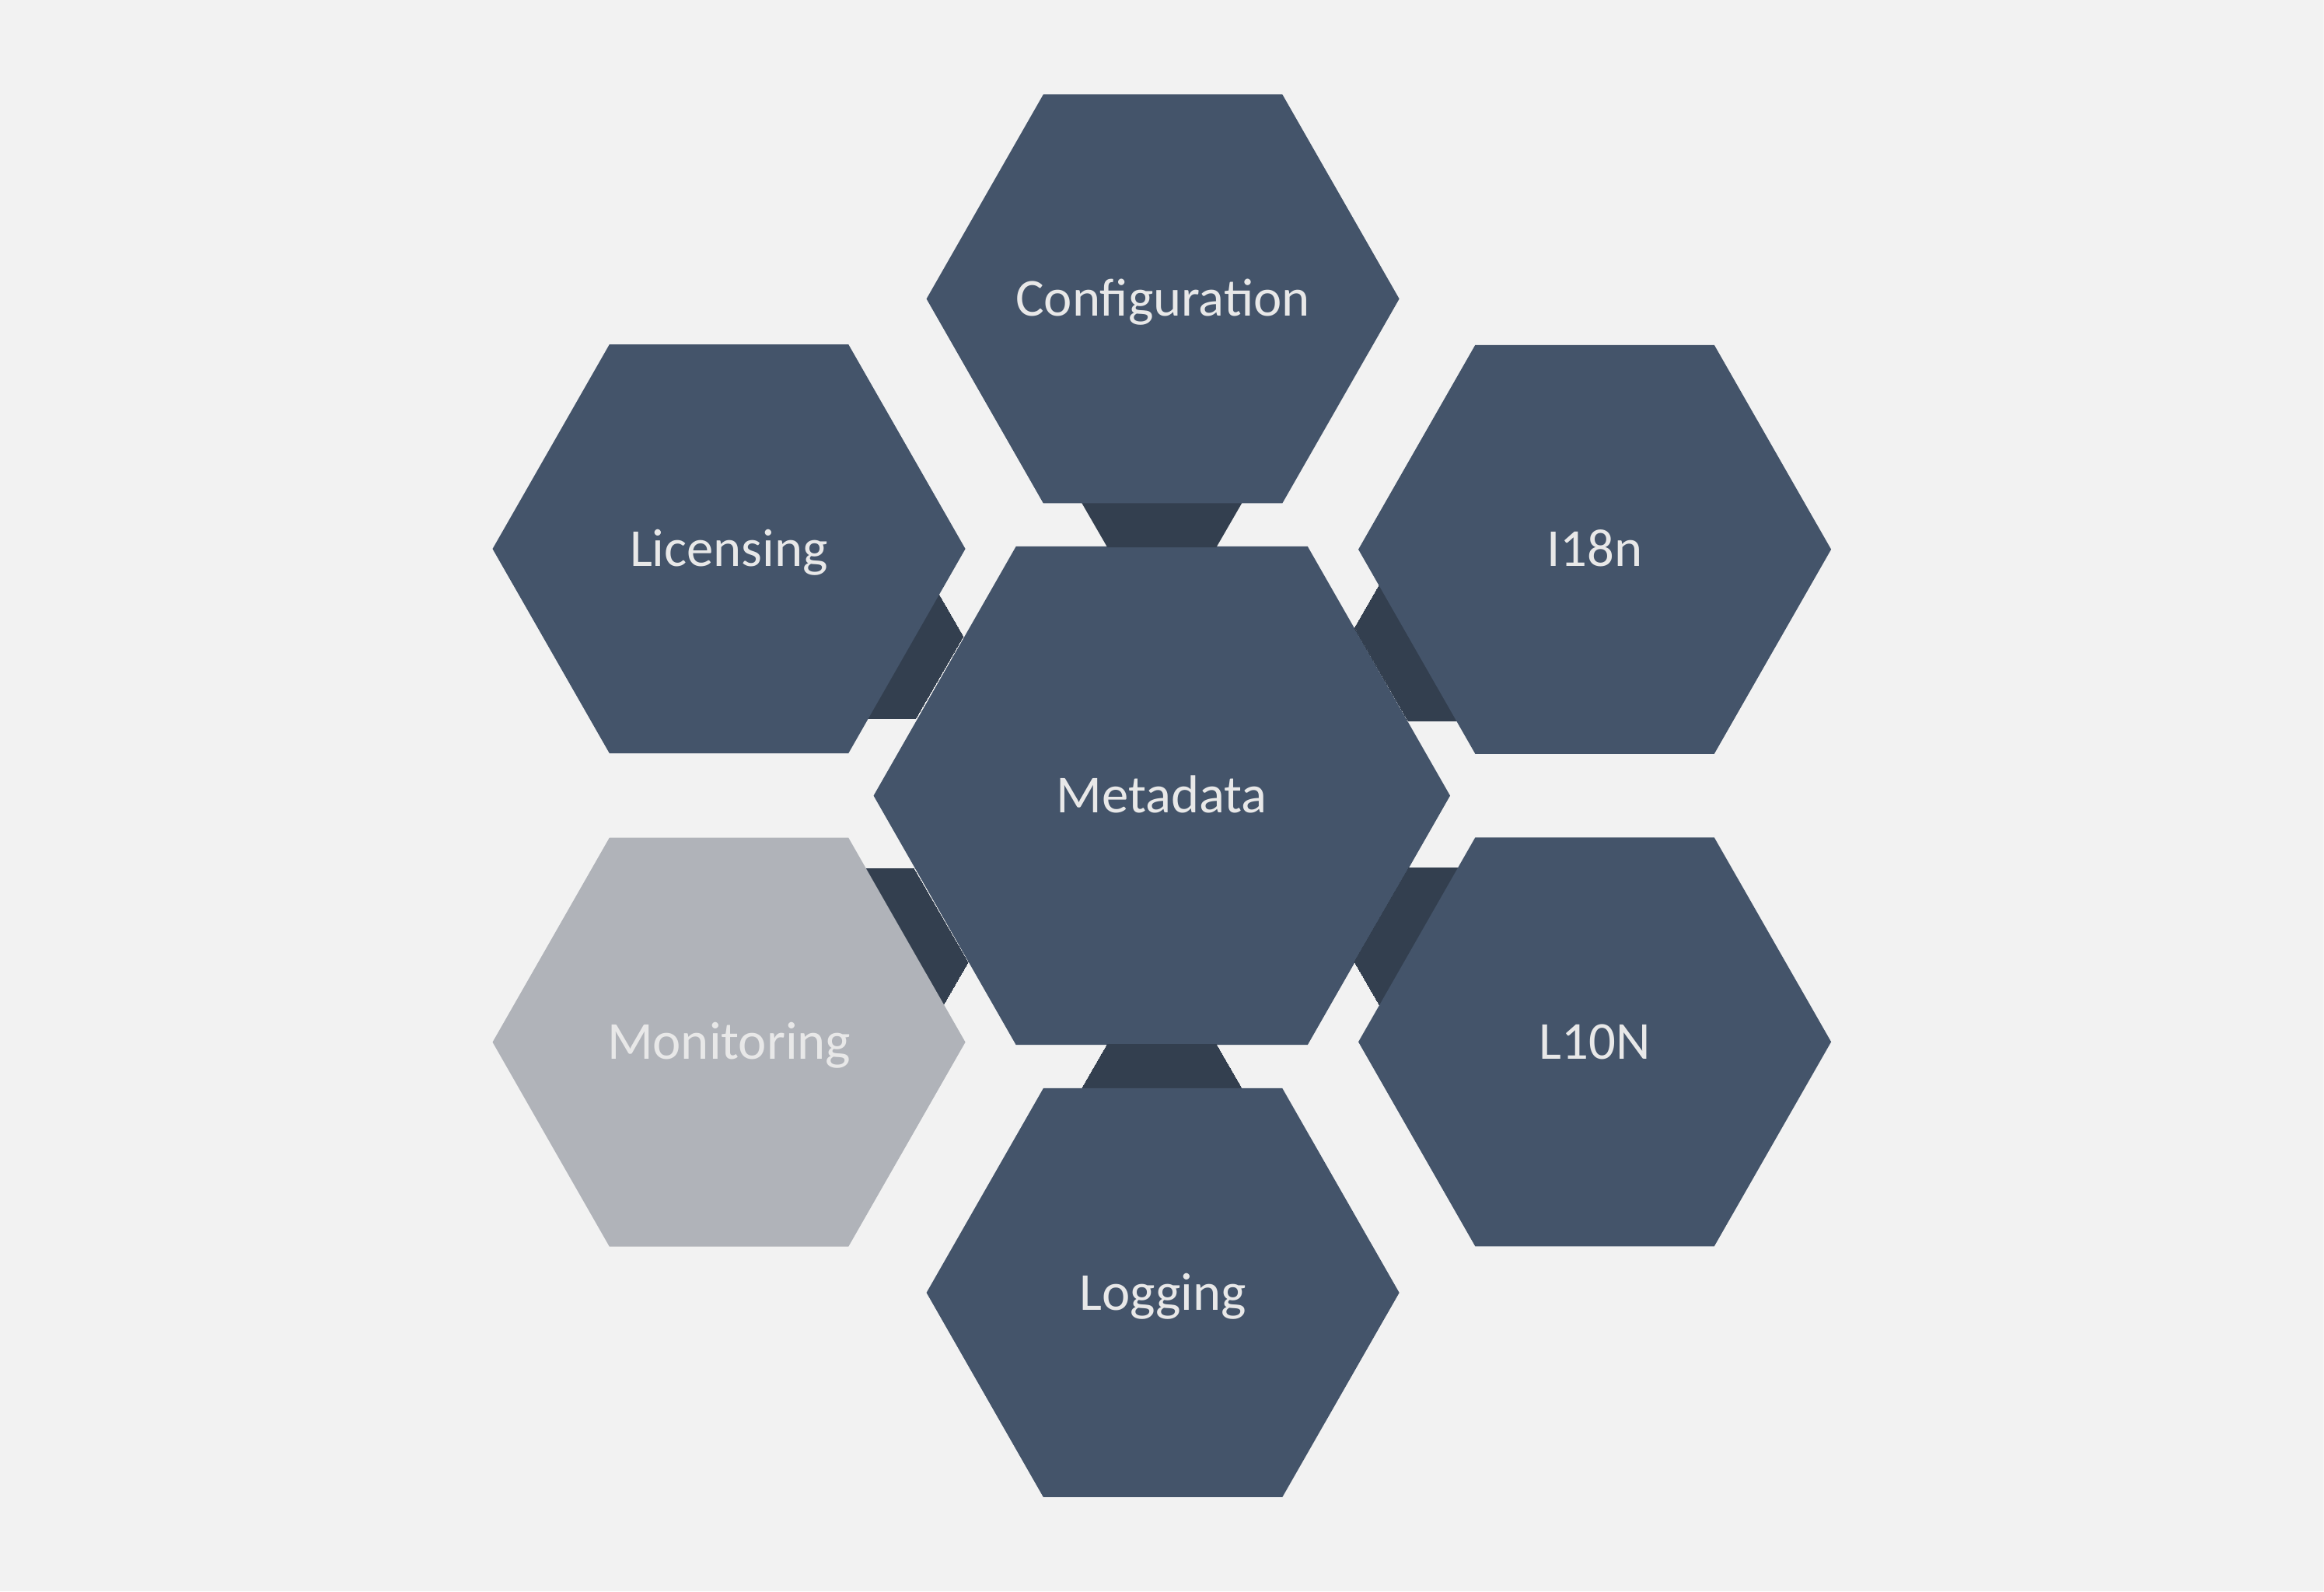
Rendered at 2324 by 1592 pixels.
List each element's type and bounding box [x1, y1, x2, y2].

text_box [86, 95, 2238, 1496]
